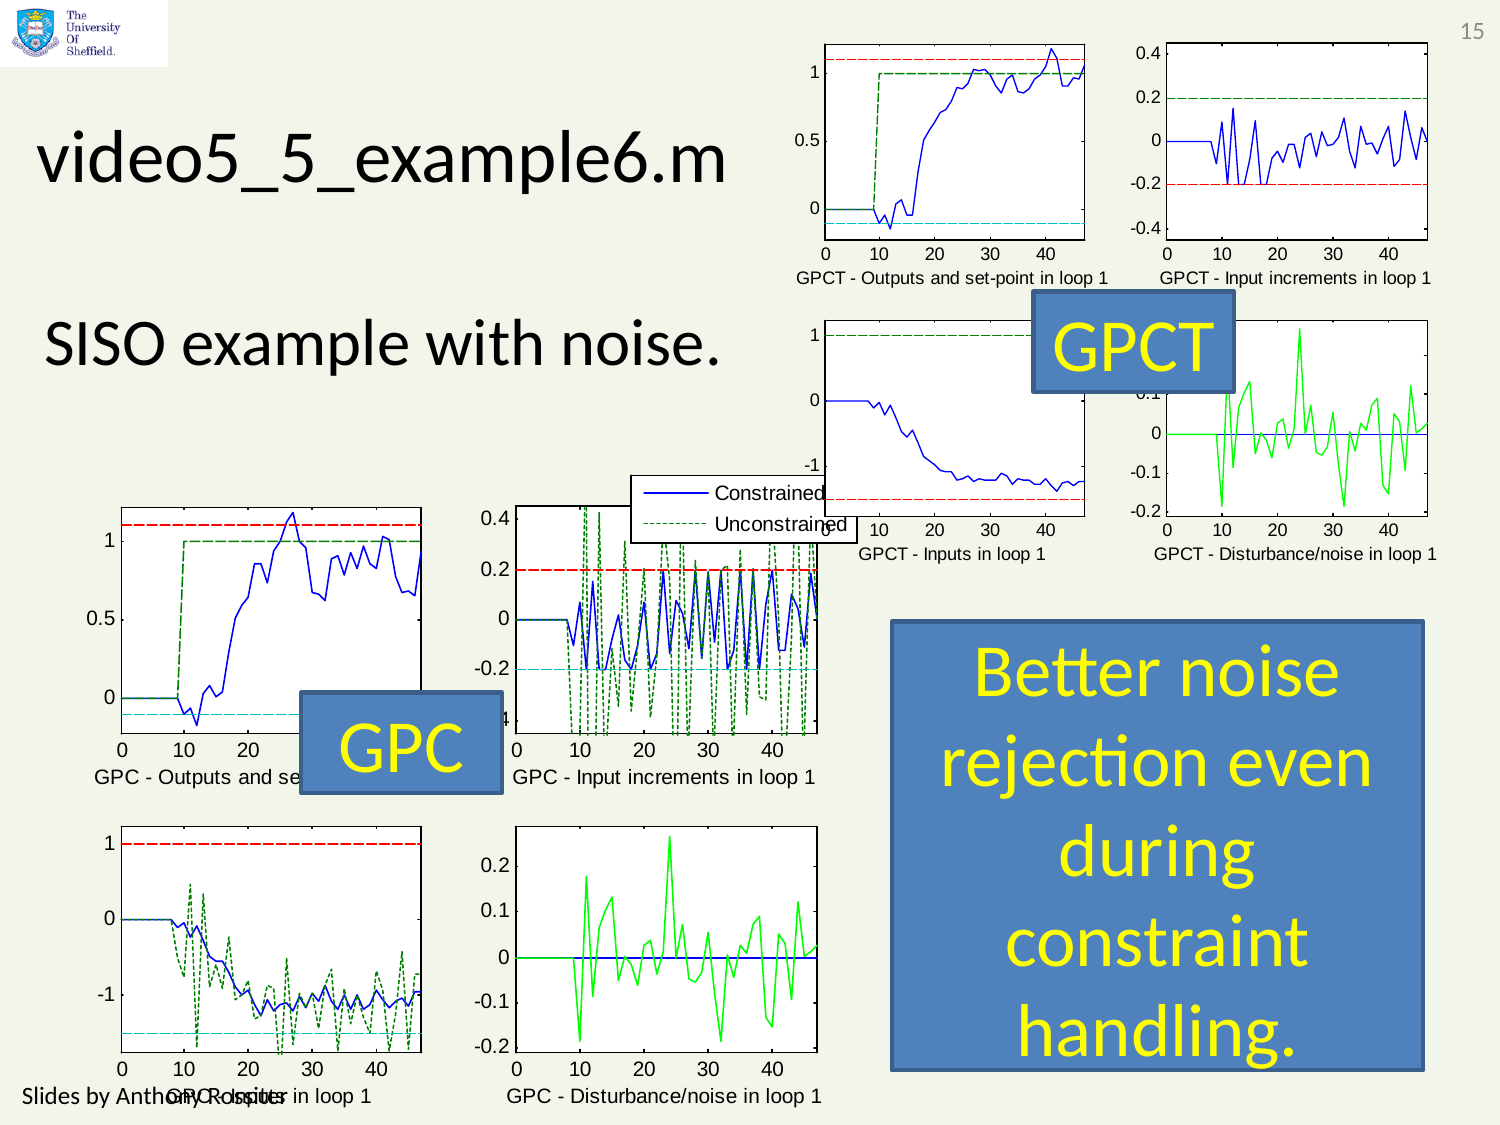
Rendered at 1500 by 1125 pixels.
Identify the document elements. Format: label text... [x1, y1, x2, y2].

picture [0, 0, 168, 67]
title video5_5_example6.m [4, 90, 718, 216]
list SISO example with noise. [29, 291, 718, 435]
text_box Better noise rejection even during constraint handling. [907, 619, 1425, 1072]
picture [4, 0, 1500, 1125]
